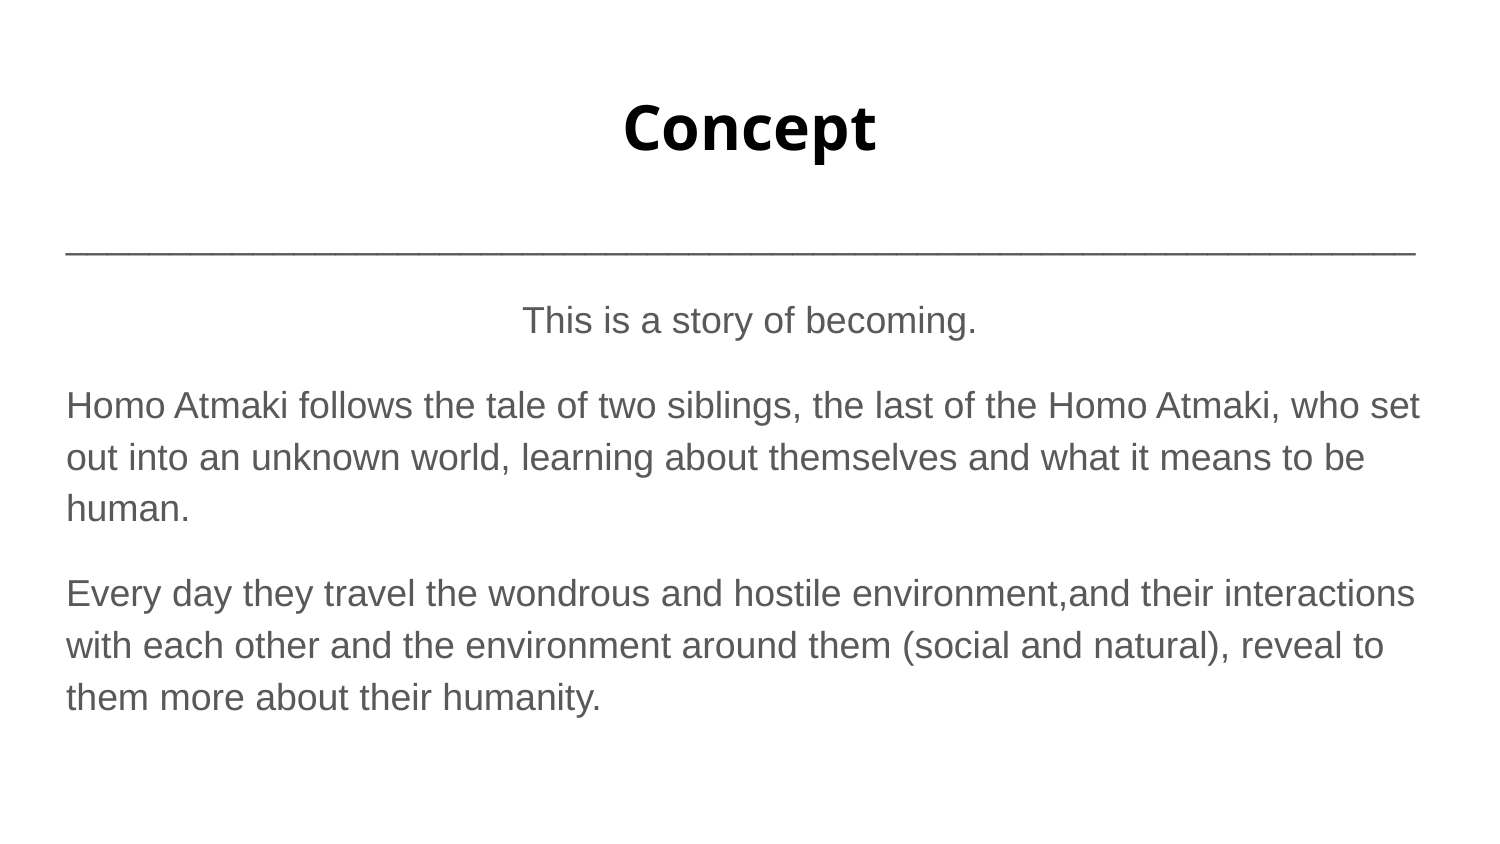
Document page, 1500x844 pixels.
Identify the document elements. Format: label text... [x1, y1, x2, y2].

title Concept [51, 72, 1449, 167]
list _________________________________________________________________ This is a story of becoming. Homo Atmaki follows the tale of two siblings, the last of the Homo Atmaki, who set out into an unknown world, learning about themselves and what it means to be human. Every day they travel the wondrous and hostile environment,and their interactions with each other and the environment around them (social and natural), reveal to them more about their humanity. [51, 189, 1449, 750]
